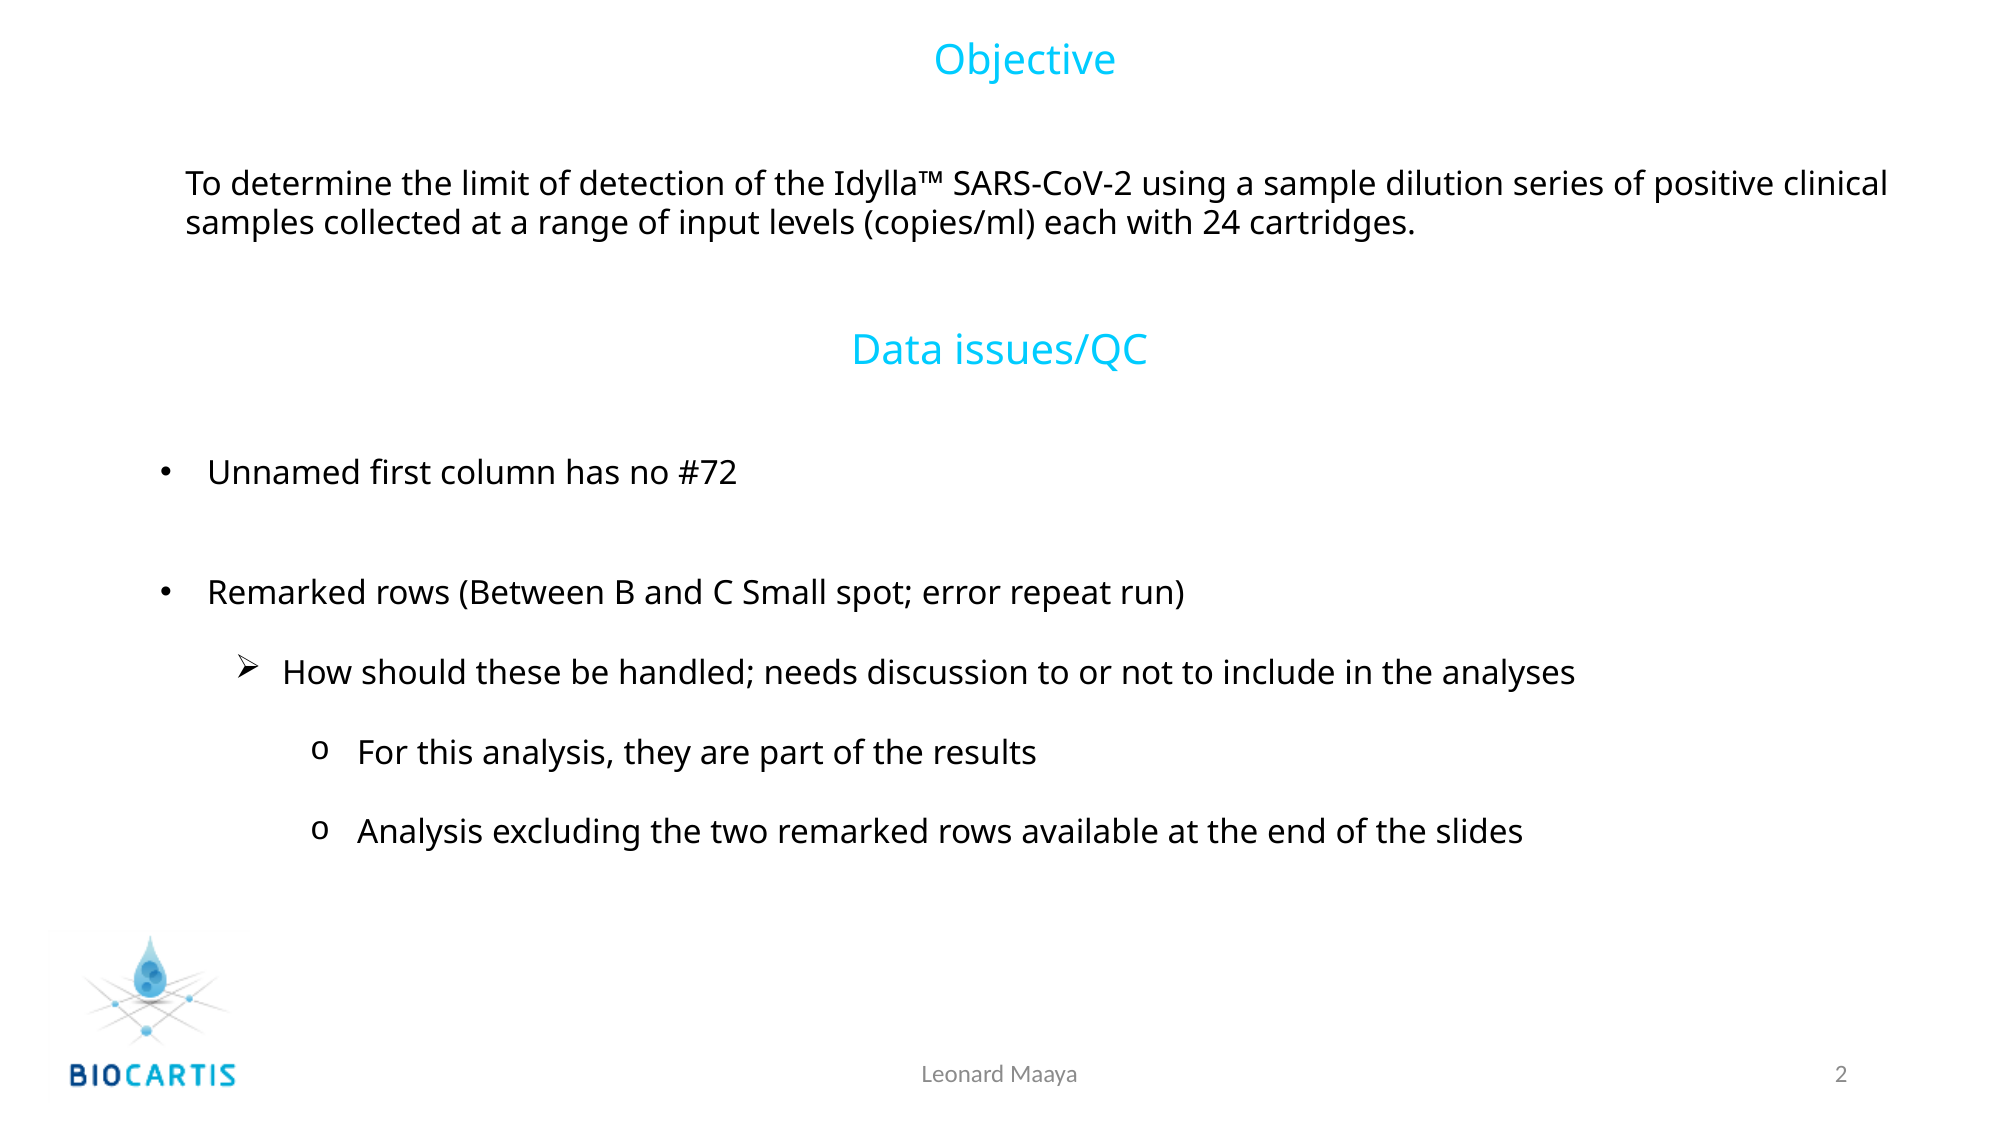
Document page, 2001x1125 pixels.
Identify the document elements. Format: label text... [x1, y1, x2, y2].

subtitle Data issues/QC [249, 320, 1750, 398]
text_box To determine the limit of detection of the Idylla™ SARS-CoV-2 using a sample dilution series of positive clinical samples collected at a range of input levels (copies/ml) each with 24 cartridges. [170, 154, 1984, 249]
text_box Unnamed first column has no #72 Remarked rows (Between B and C Small spot; error repeat run) How should these be handled; needs discussion to or not to include in the analyses For this analysis, they are part of the results Analysis excluding the two remarked rows available at the end of the slides [145, 444, 1959, 858]
text_box Objective [274, 31, 1775, 108]
slide_number 2 [1412, 1042, 1863, 1103]
picture [48, 930, 250, 1103]
footer Leonard Maaya [662, 1042, 1338, 1103]
